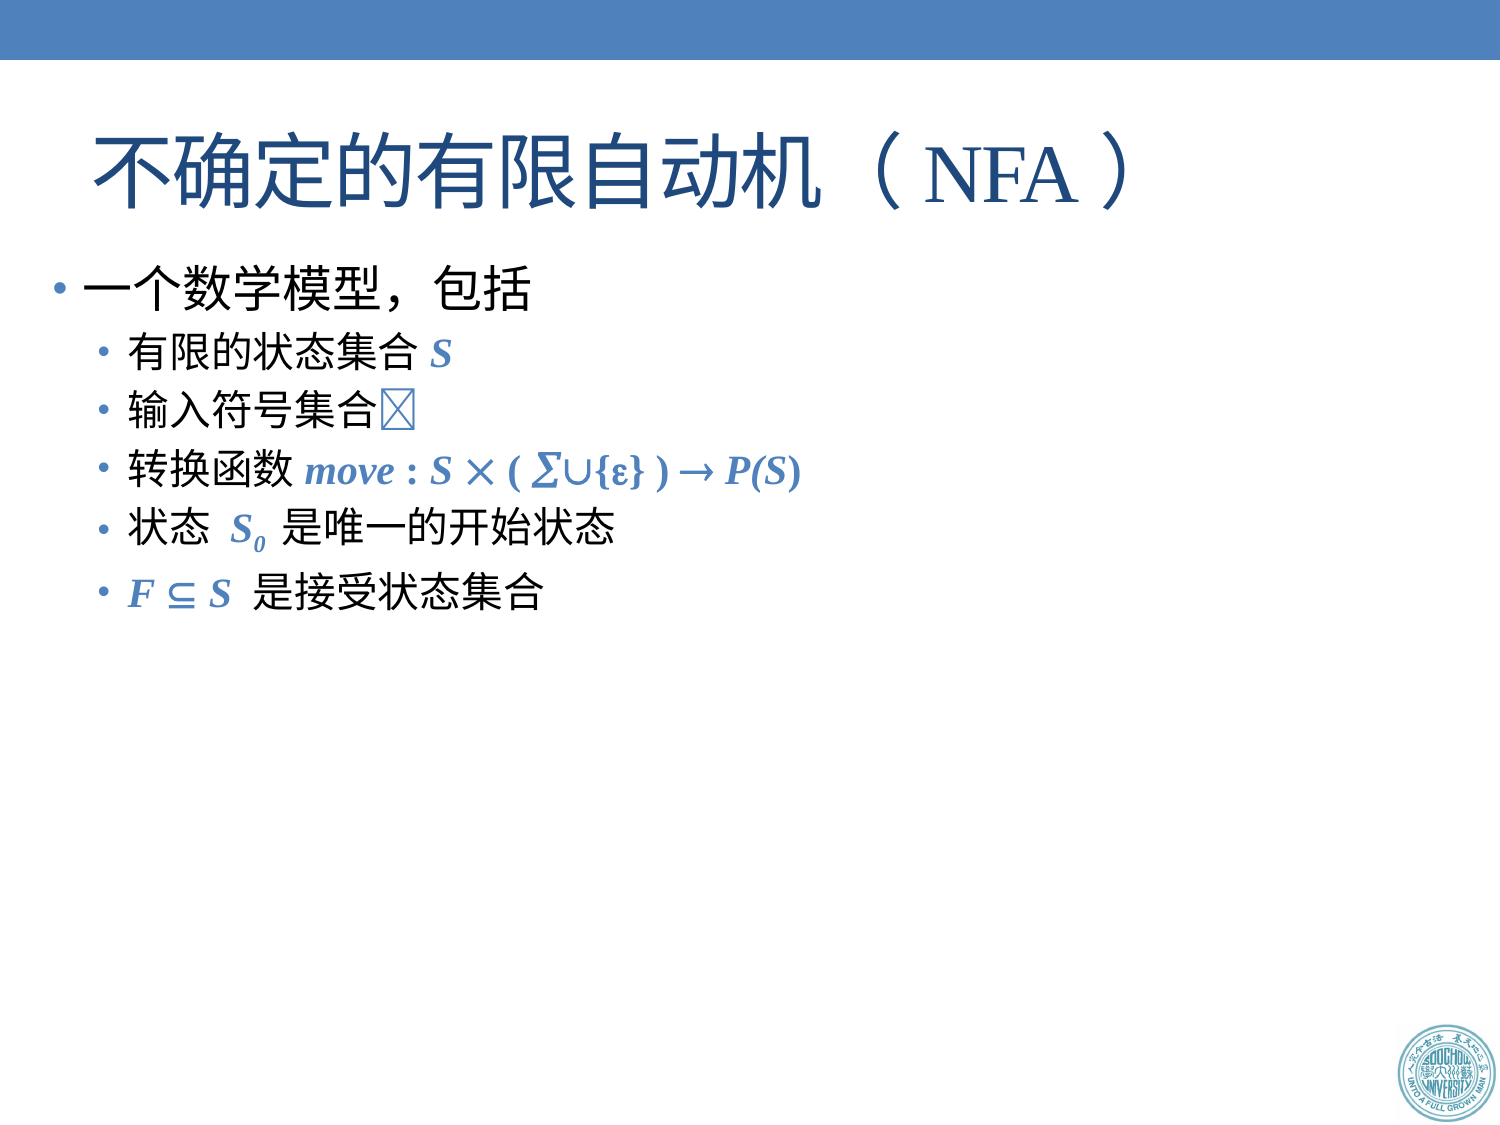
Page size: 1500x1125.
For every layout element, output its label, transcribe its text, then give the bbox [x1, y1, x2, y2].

title 不确定的有限自动机（NFA） [75, 87, 1425, 250]
list 一个数学模型，包括 有限的状态集合S 输入符号集合 转换函数move : S  ( {} )  P(S) 状态 S0 是唯一的开始状态 F  S 是接受状态集合 [37, 249, 1388, 1050]
